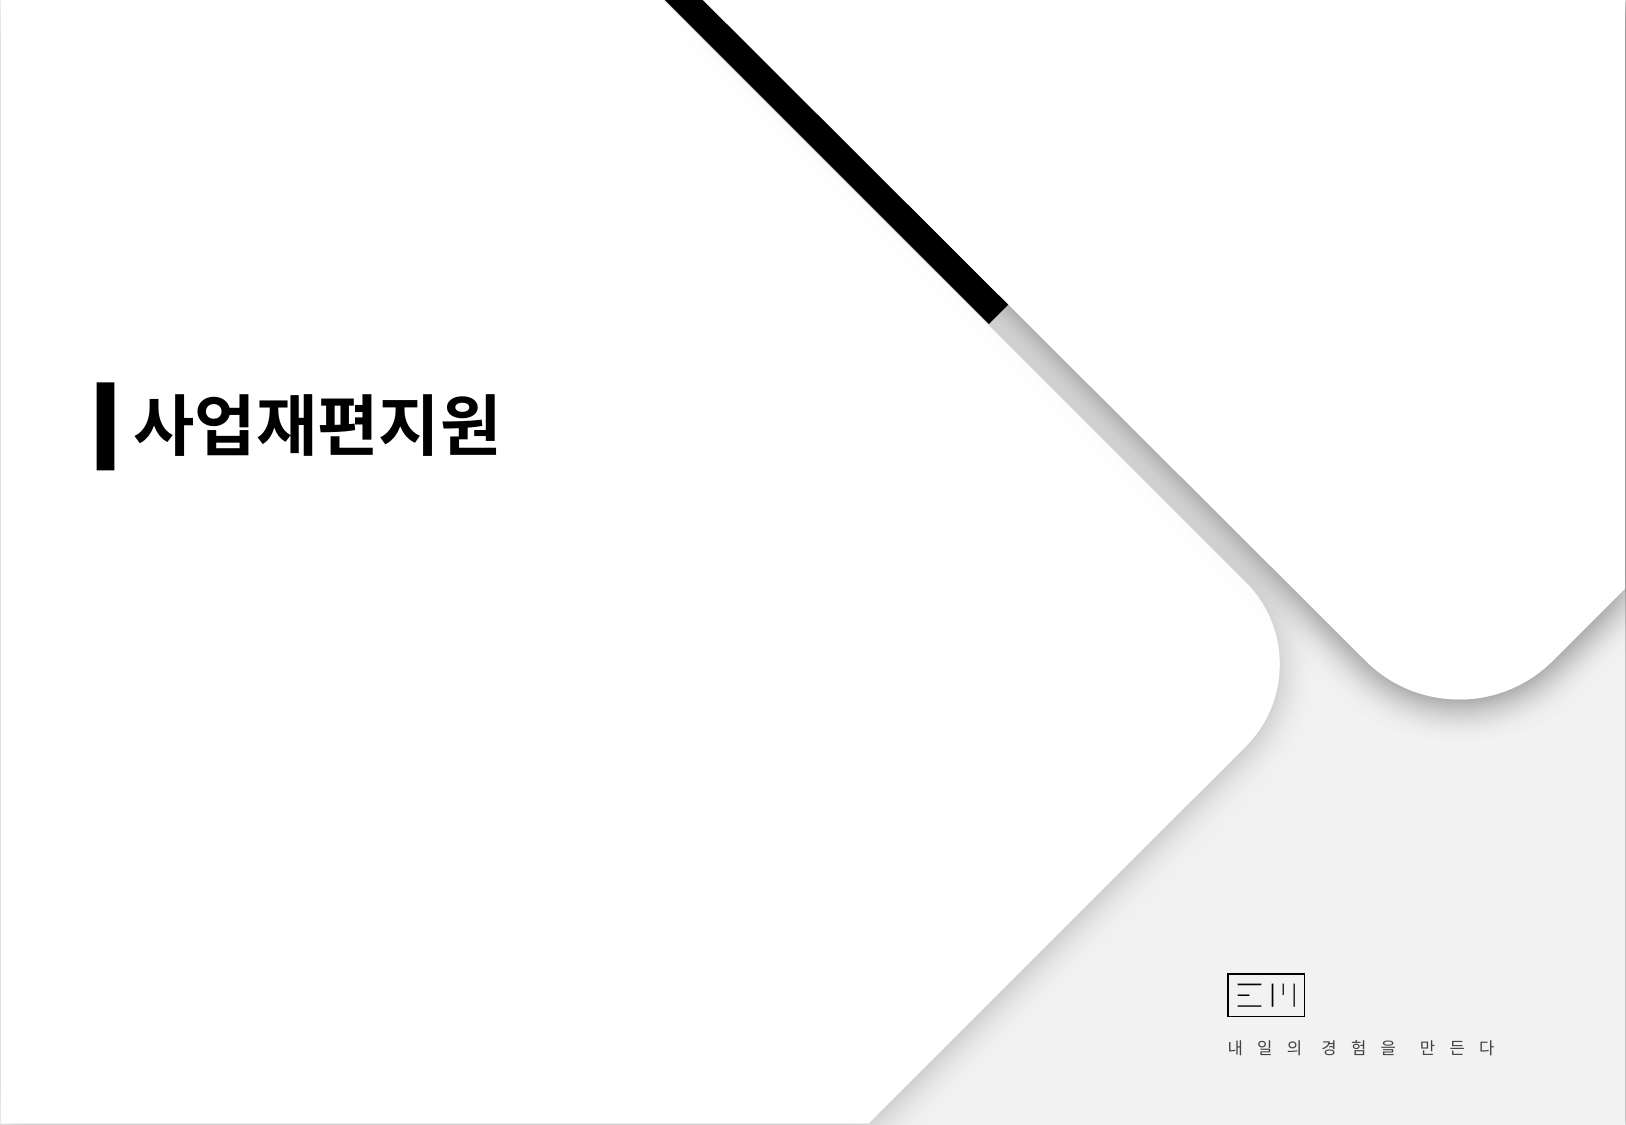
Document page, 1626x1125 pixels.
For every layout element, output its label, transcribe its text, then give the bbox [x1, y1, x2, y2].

picture [1227, 973, 1305, 1017]
list 사업재편지원 [133, 387, 1102, 471]
